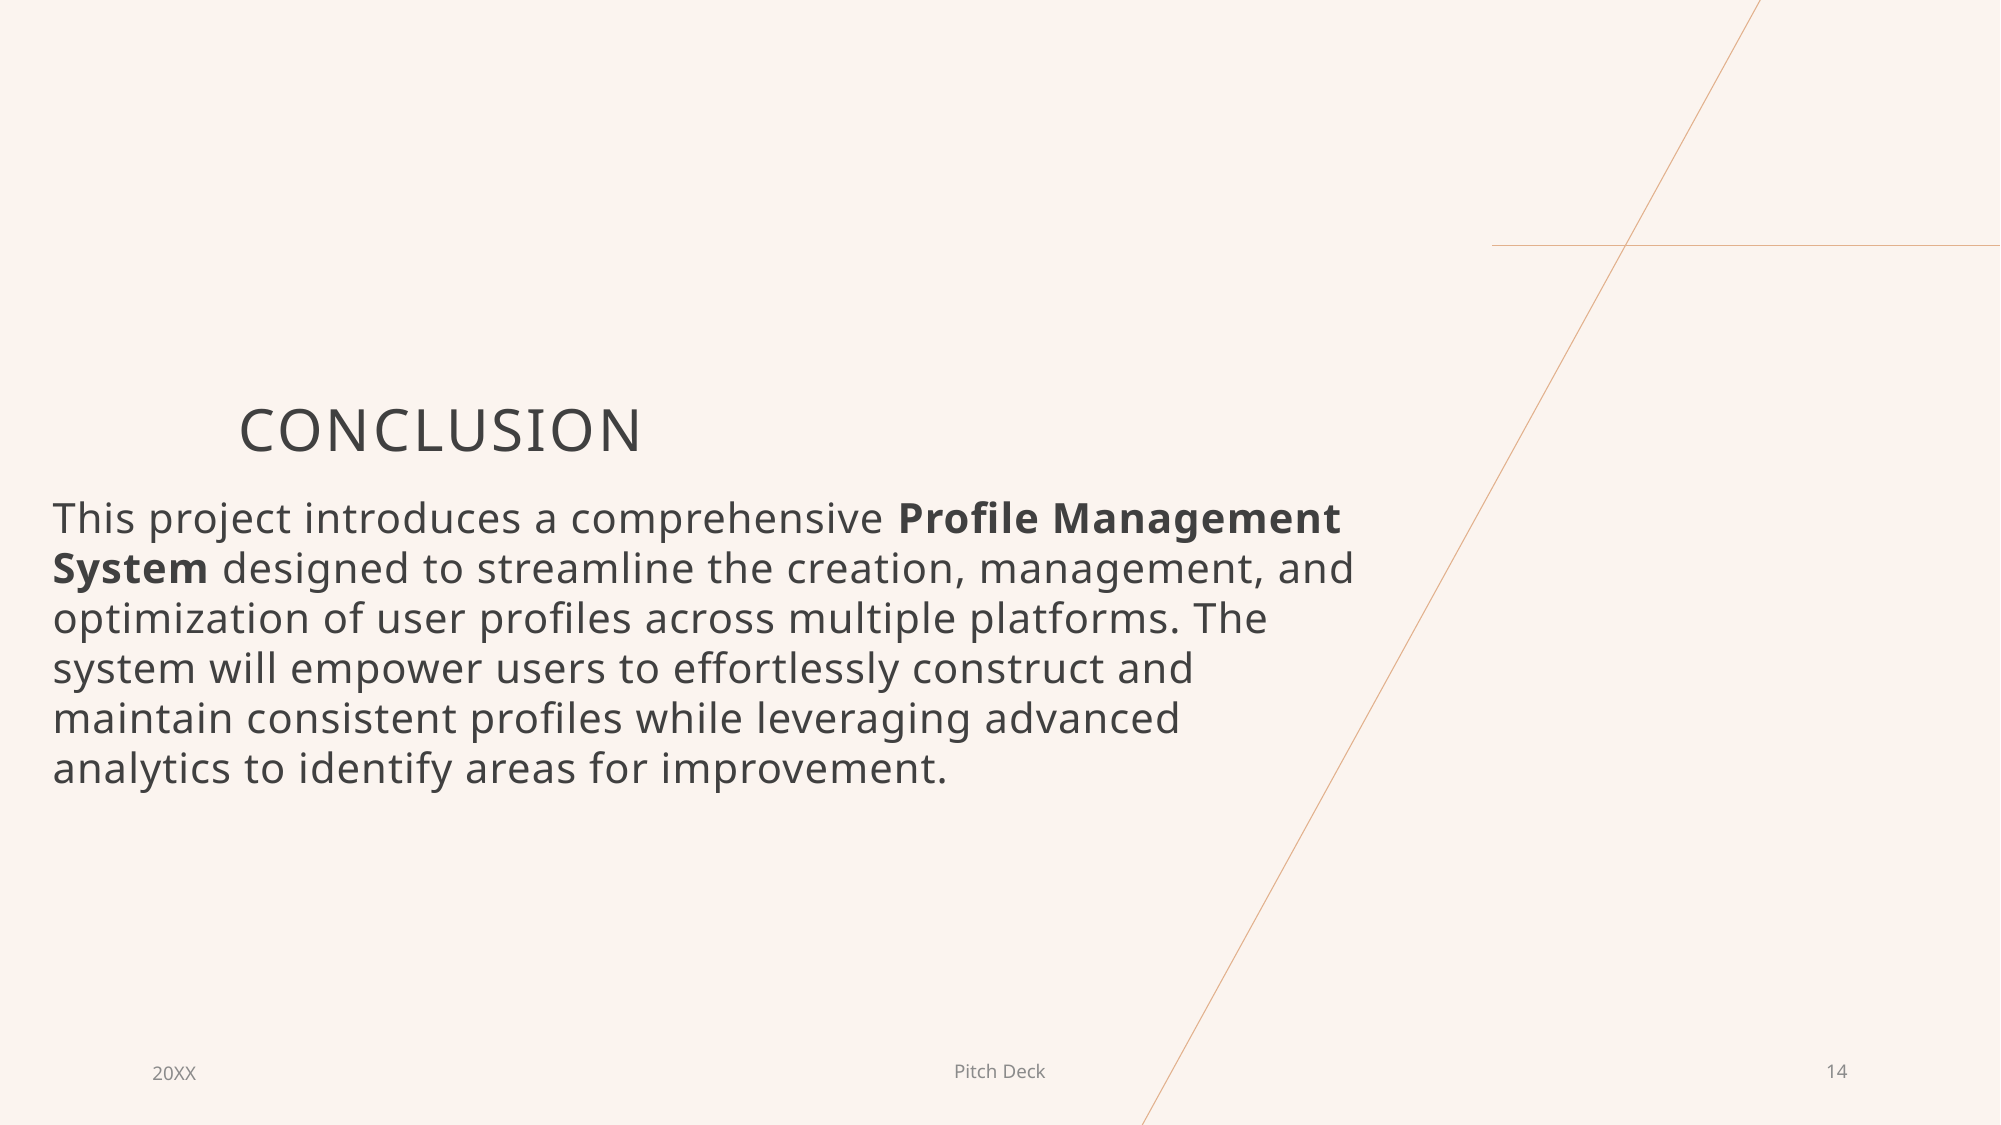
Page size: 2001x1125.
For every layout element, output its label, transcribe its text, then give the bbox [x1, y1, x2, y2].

slide_number 14 [1412, 1042, 1863, 1103]
slide_number 20XX [137, 1042, 588, 1103]
title conclusion [223, 274, 1062, 472]
list This project introduces a comprehensive Profile Management System designed to streamline the creation, management, and optimization of user profiles across multiple platforms. The system will empower users to effortlessly construct and maintain consistent profiles while leveraging advanced analytics to identify areas for improvement. [37, 484, 1388, 851]
footer Pitch Deck [857, 1042, 1143, 1103]
